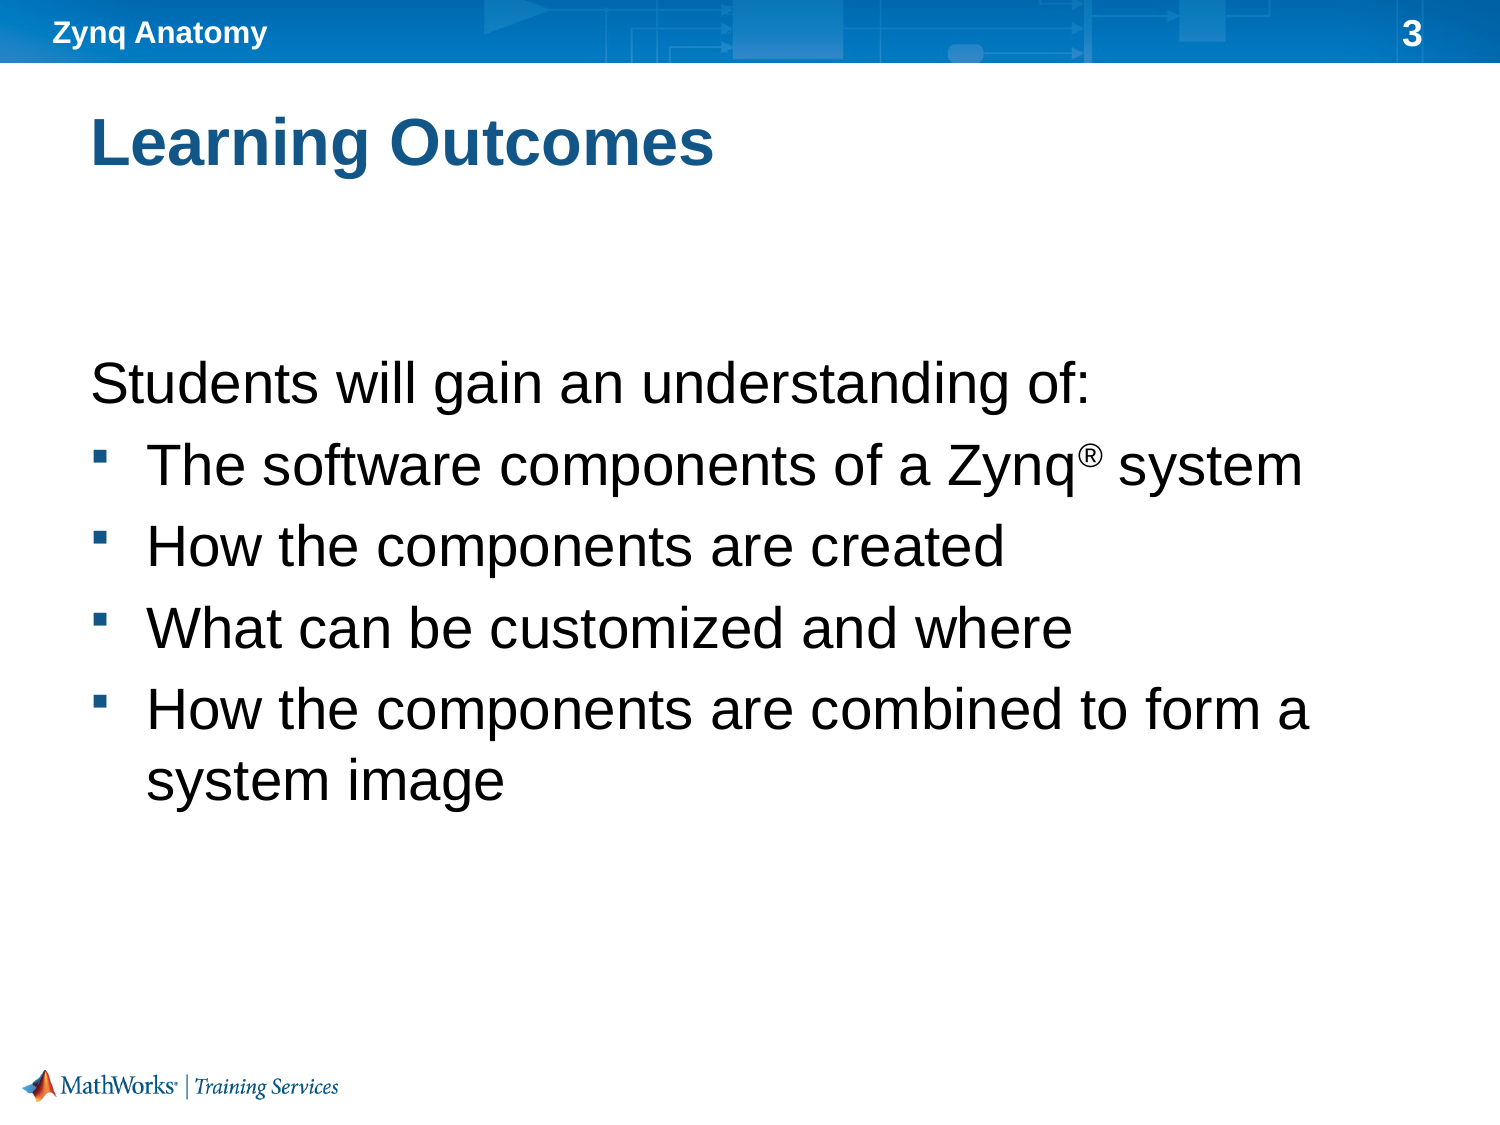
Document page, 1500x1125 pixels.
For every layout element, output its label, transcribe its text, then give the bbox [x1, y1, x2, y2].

picture [22, 1070, 338, 1102]
list Students will gain an understanding of: The software components of a Zynq® system How the components are created What can be customized and where How the components are combined to form a system image [75, 337, 1400, 1013]
title Learning Outcomes [75, 91, 1400, 280]
picture [0, 0, 1500, 63]
